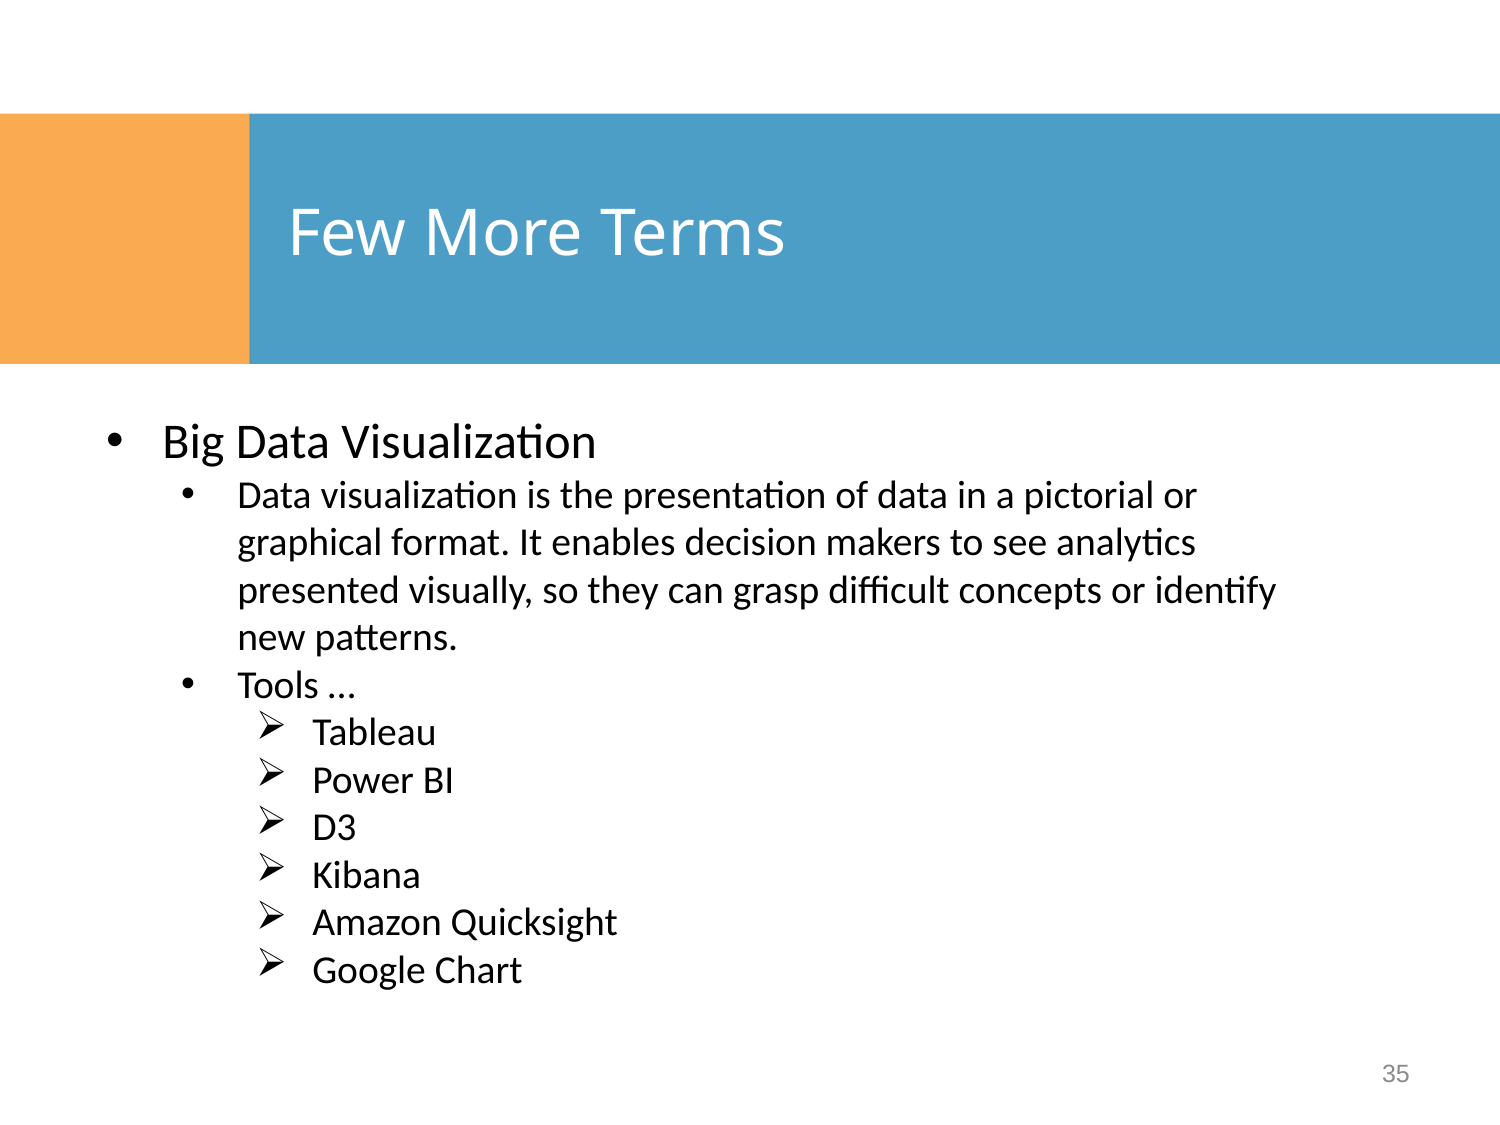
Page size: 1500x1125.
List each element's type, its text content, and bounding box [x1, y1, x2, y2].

title Few More Terms [272, 183, 1463, 277]
text_box Big Data Visualization Data visualization is the presentation of data in a pictorial or graphical format. It enables decision makers to see analytics presented visually, so they can grasp difficult concepts or identify new patterns. Tools … Tableau Power BI D3 Kibana Amazon Quicksight Google Chart [91, 401, 1333, 999]
slide_number 35 [1074, 1042, 1425, 1103]
